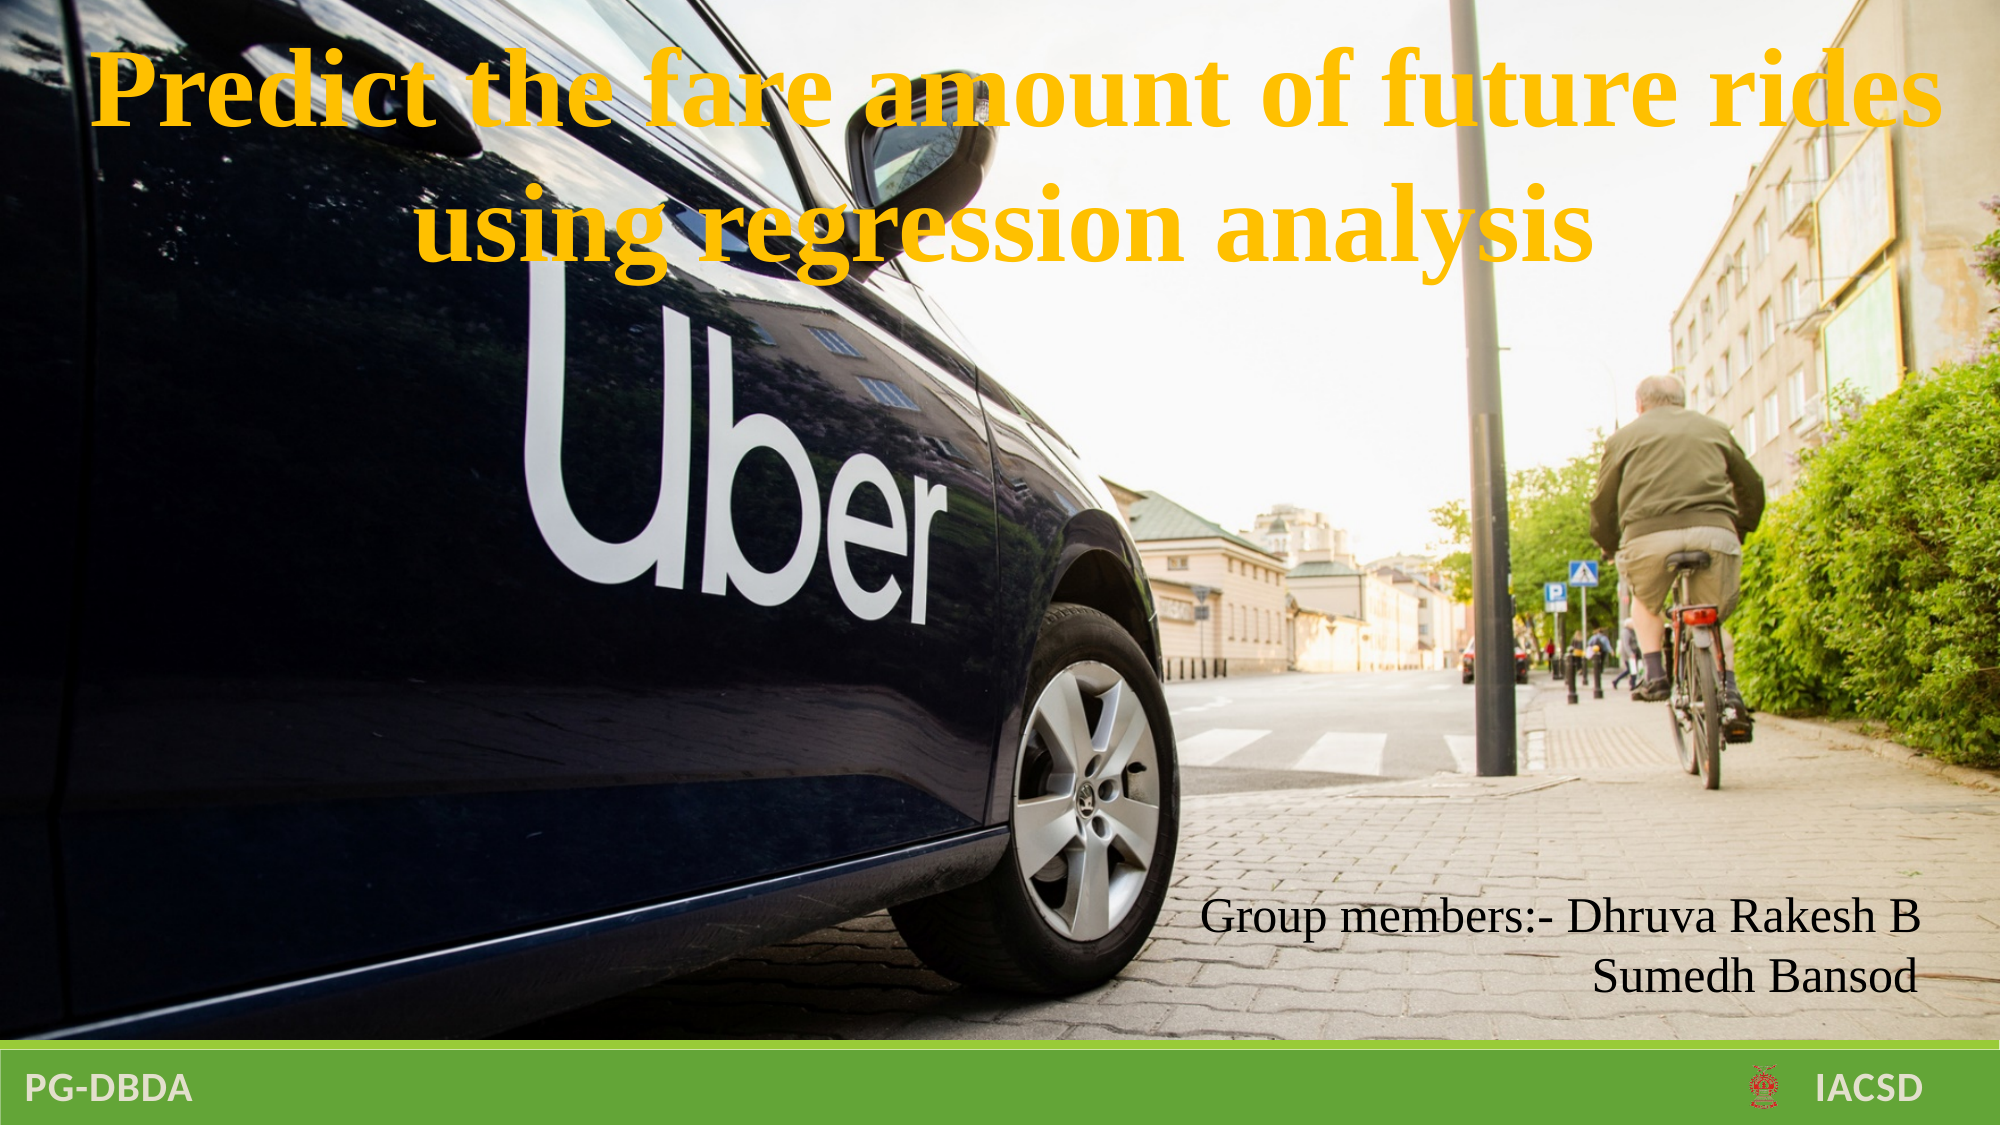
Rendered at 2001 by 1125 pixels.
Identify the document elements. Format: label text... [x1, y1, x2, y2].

picture [1726, 1053, 1803, 1117]
picture [0, 0, 2000, 1040]
text_box PG-DBDA IACSD [0, 1052, 1726, 1118]
text_box PG-DBDA IACSD [1807, 1052, 1977, 1118]
